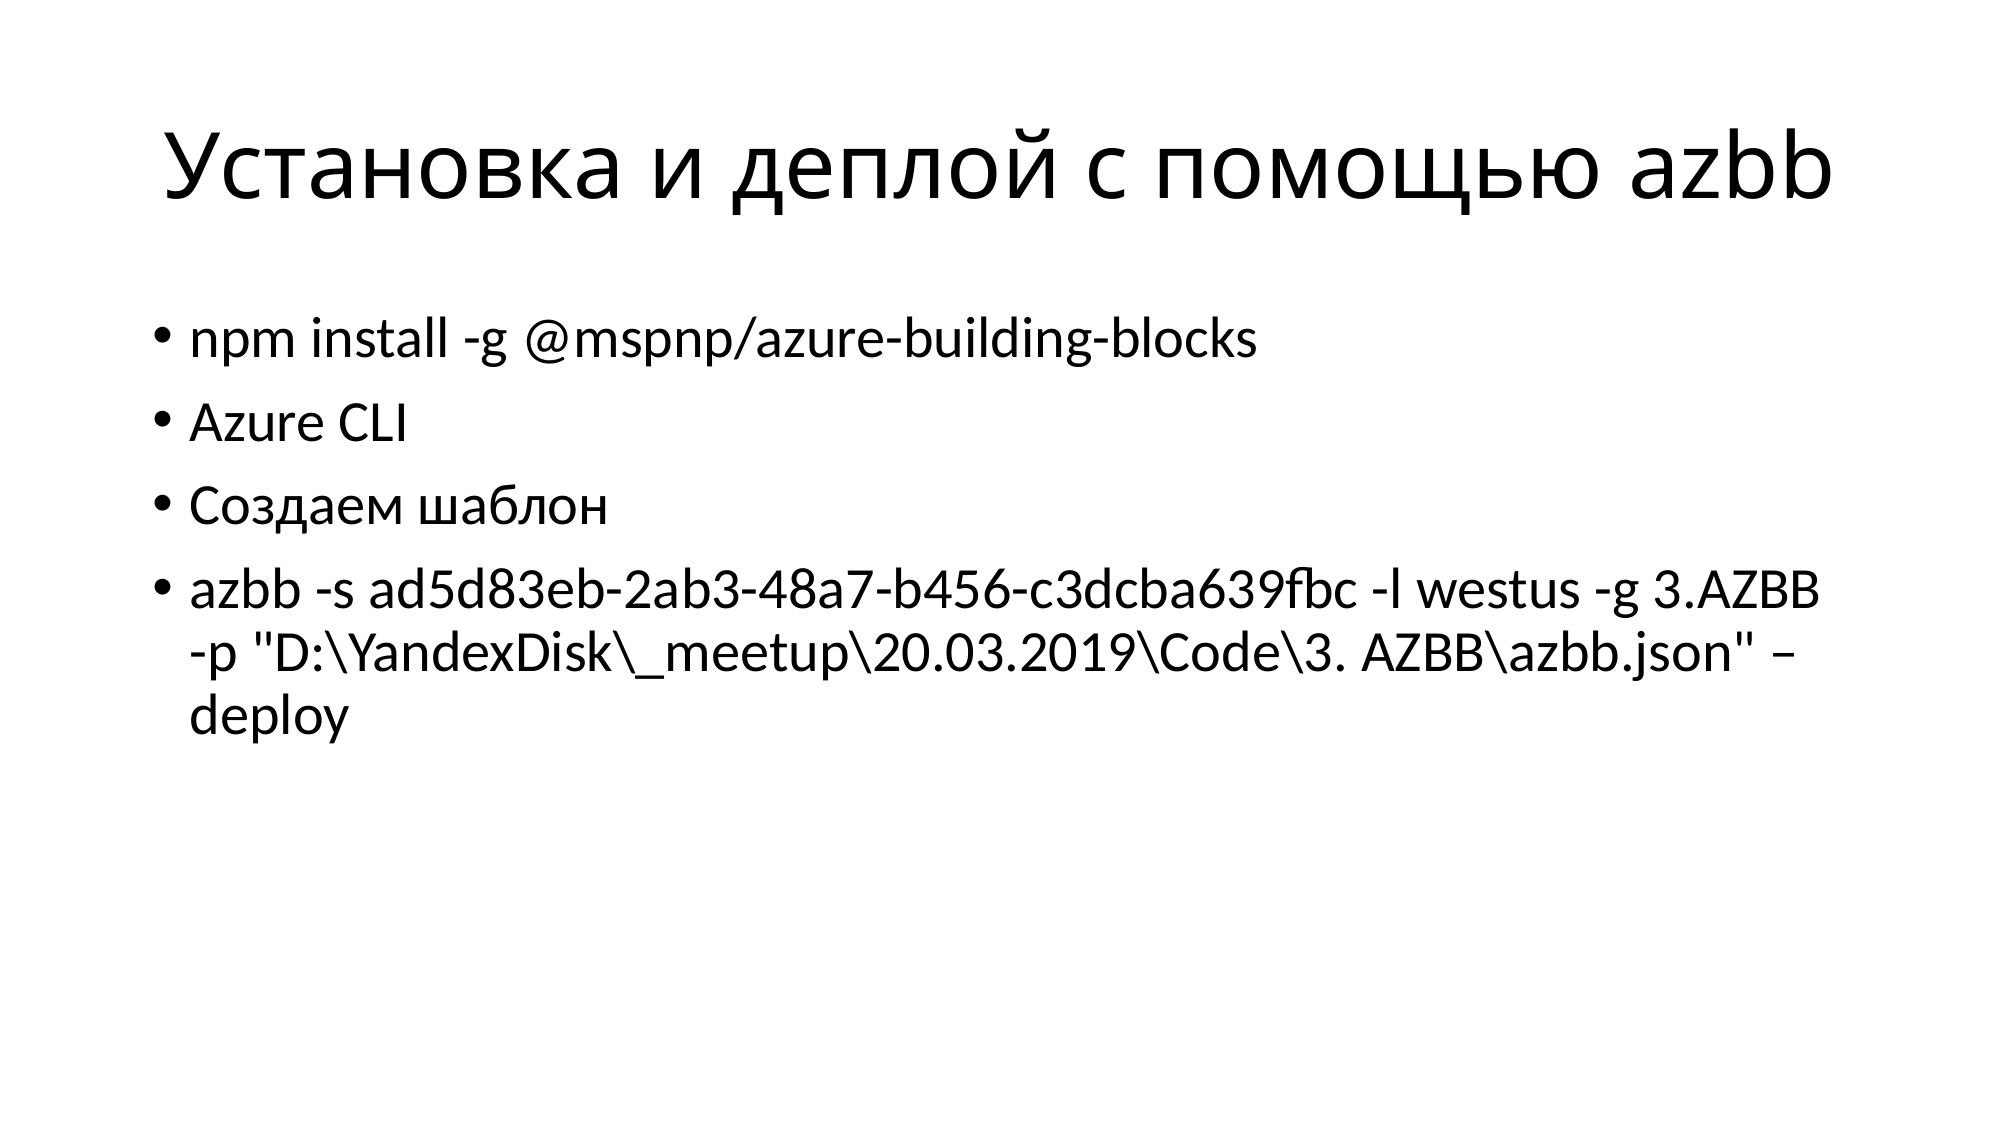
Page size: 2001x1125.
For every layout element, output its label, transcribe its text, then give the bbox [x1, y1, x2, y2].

list npm install -g @mspnp/azure-building-blocks Azure CLI Создаем шаблон azbb -s ad5d83eb-2ab3-48a7-b456-c3dcba639fbc -l westus -g 3.AZBB -p "D:\YandexDisk\_meetup\20.03.2019\Code\3. AZBB\azbb.json" –deploy [137, 299, 1863, 1014]
title Установка и деплой с помощью azbb [137, 59, 1863, 278]
